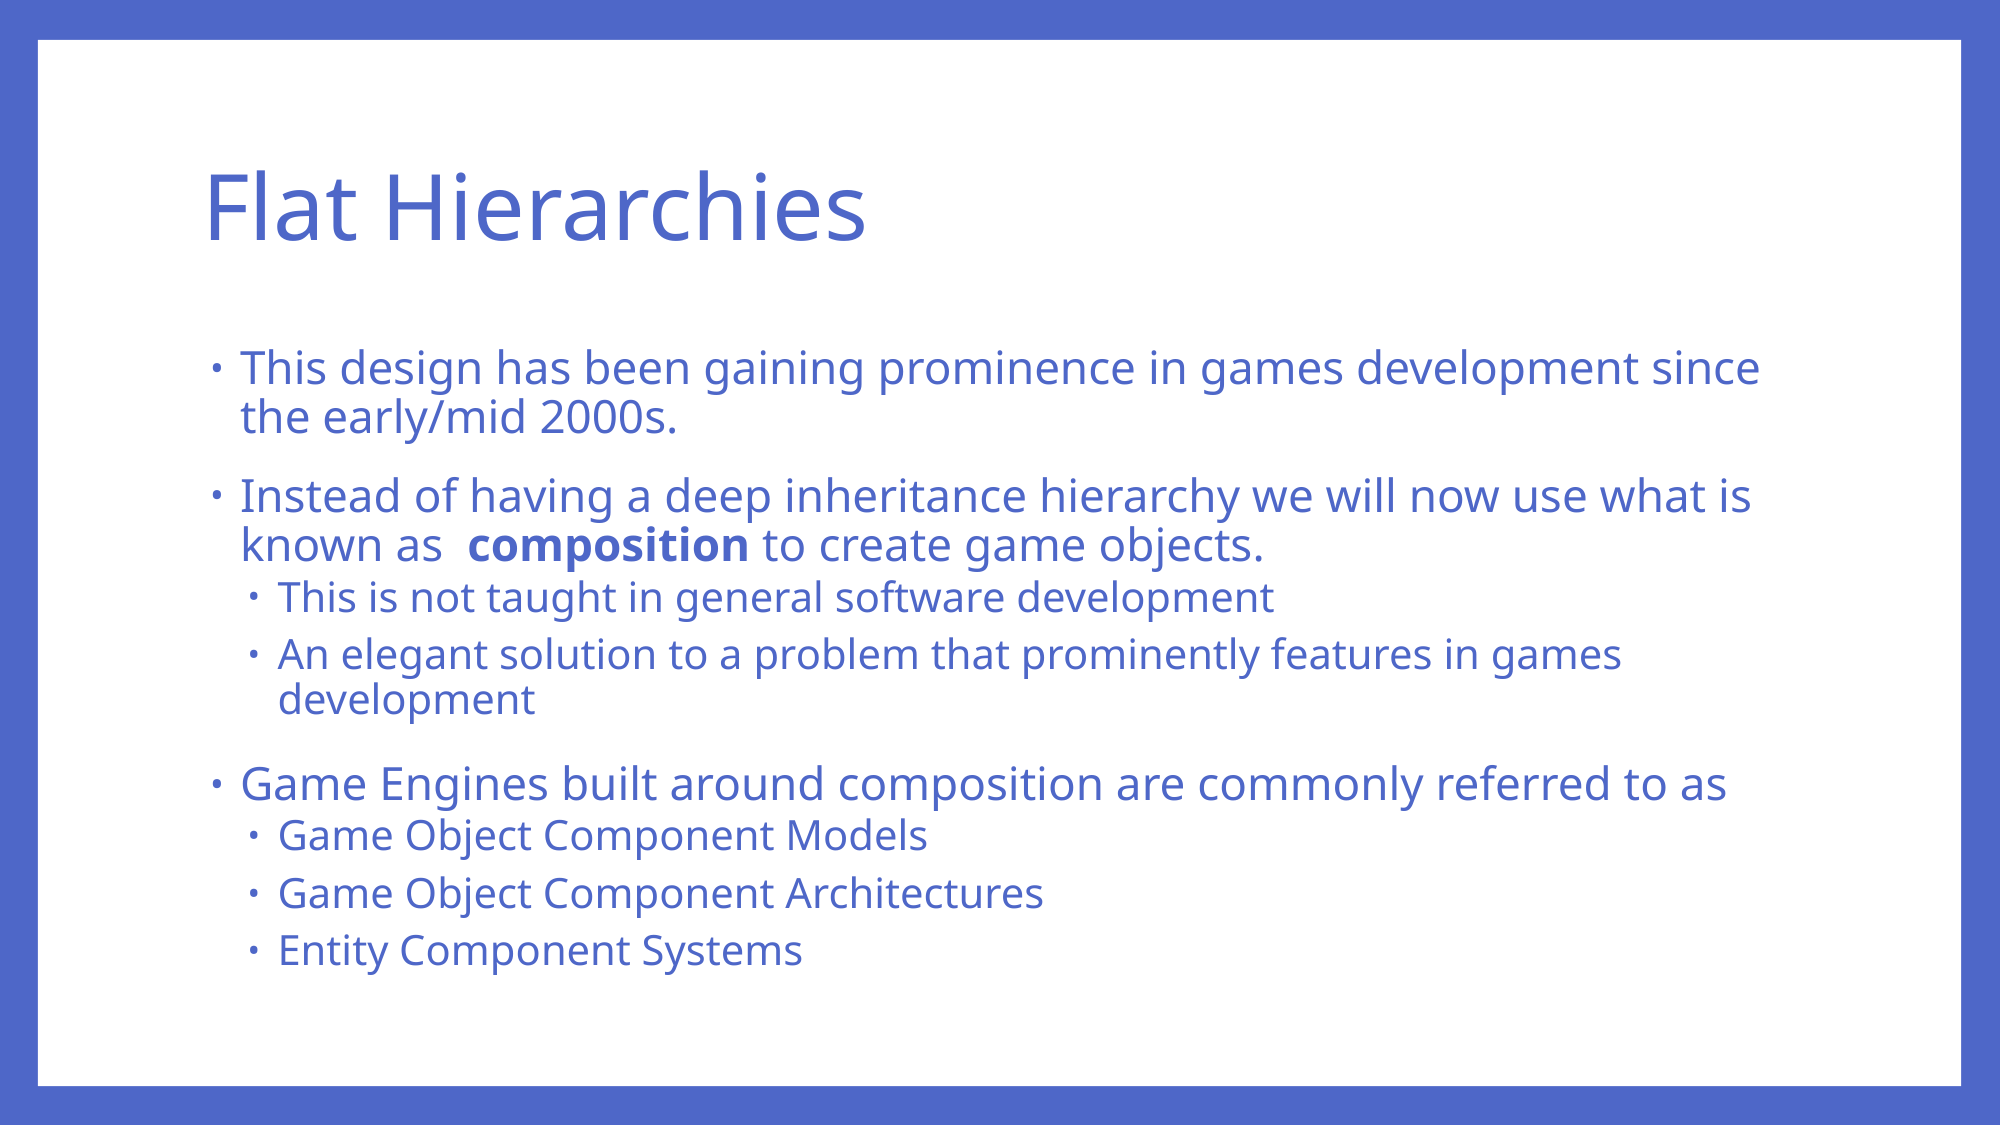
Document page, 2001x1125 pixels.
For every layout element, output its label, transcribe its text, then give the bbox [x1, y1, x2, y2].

title Flat Hierarchies [187, 99, 1808, 323]
list This design has been gaining prominence in games development since the early/mid 2000s. Instead of having a deep inheritance hierarchy we will now use what is known as composition to create game objects. This is not taught in general software development An elegant solution to a problem that prominently features in games development Game Engines built around composition are commonly referred to as Game Object Component Models Game Object Component Architectures Entity Component Systems [187, 337, 1808, 1000]
